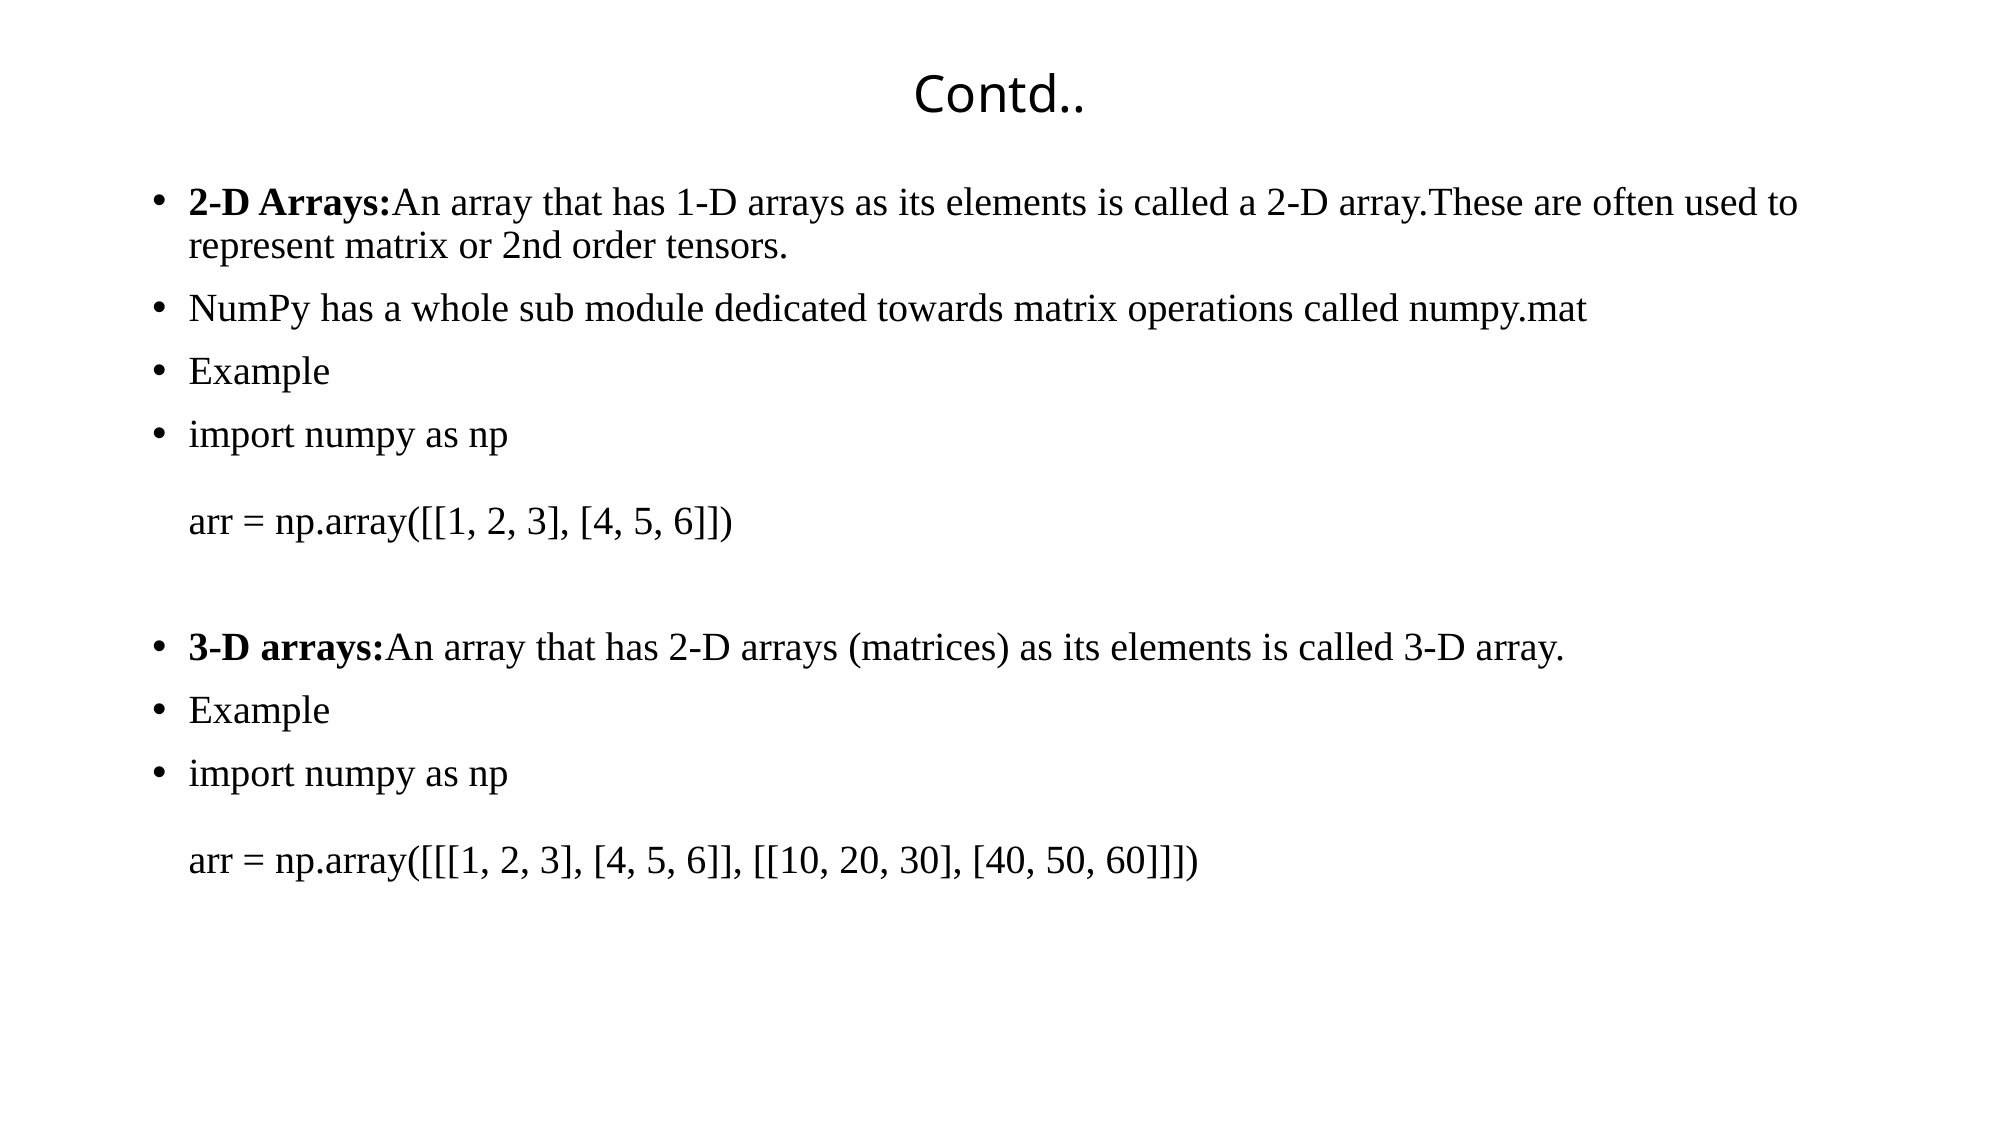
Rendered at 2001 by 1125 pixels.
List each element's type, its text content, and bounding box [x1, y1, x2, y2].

list 2-D Arrays:An array that has 1-D arrays as its elements is called a 2-D array.These are often used to represent matrix or 2nd order tensors. NumPy has a whole sub module dedicated towards matrix operations called numpy.mat Example import numpy as np arr = np.array([[1, 2, 3], [4, 5, 6]]) 3-D arrays:An array that has 2-D arrays (matrices) as its elements is called 3-D array. Example import numpy as np arr = np.array([[[1, 2, 3], [4, 5, 6]], [[10, 20, 30], [40, 50, 60]]]) [137, 173, 1863, 1014]
title Contd.. [137, 59, 1863, 132]
